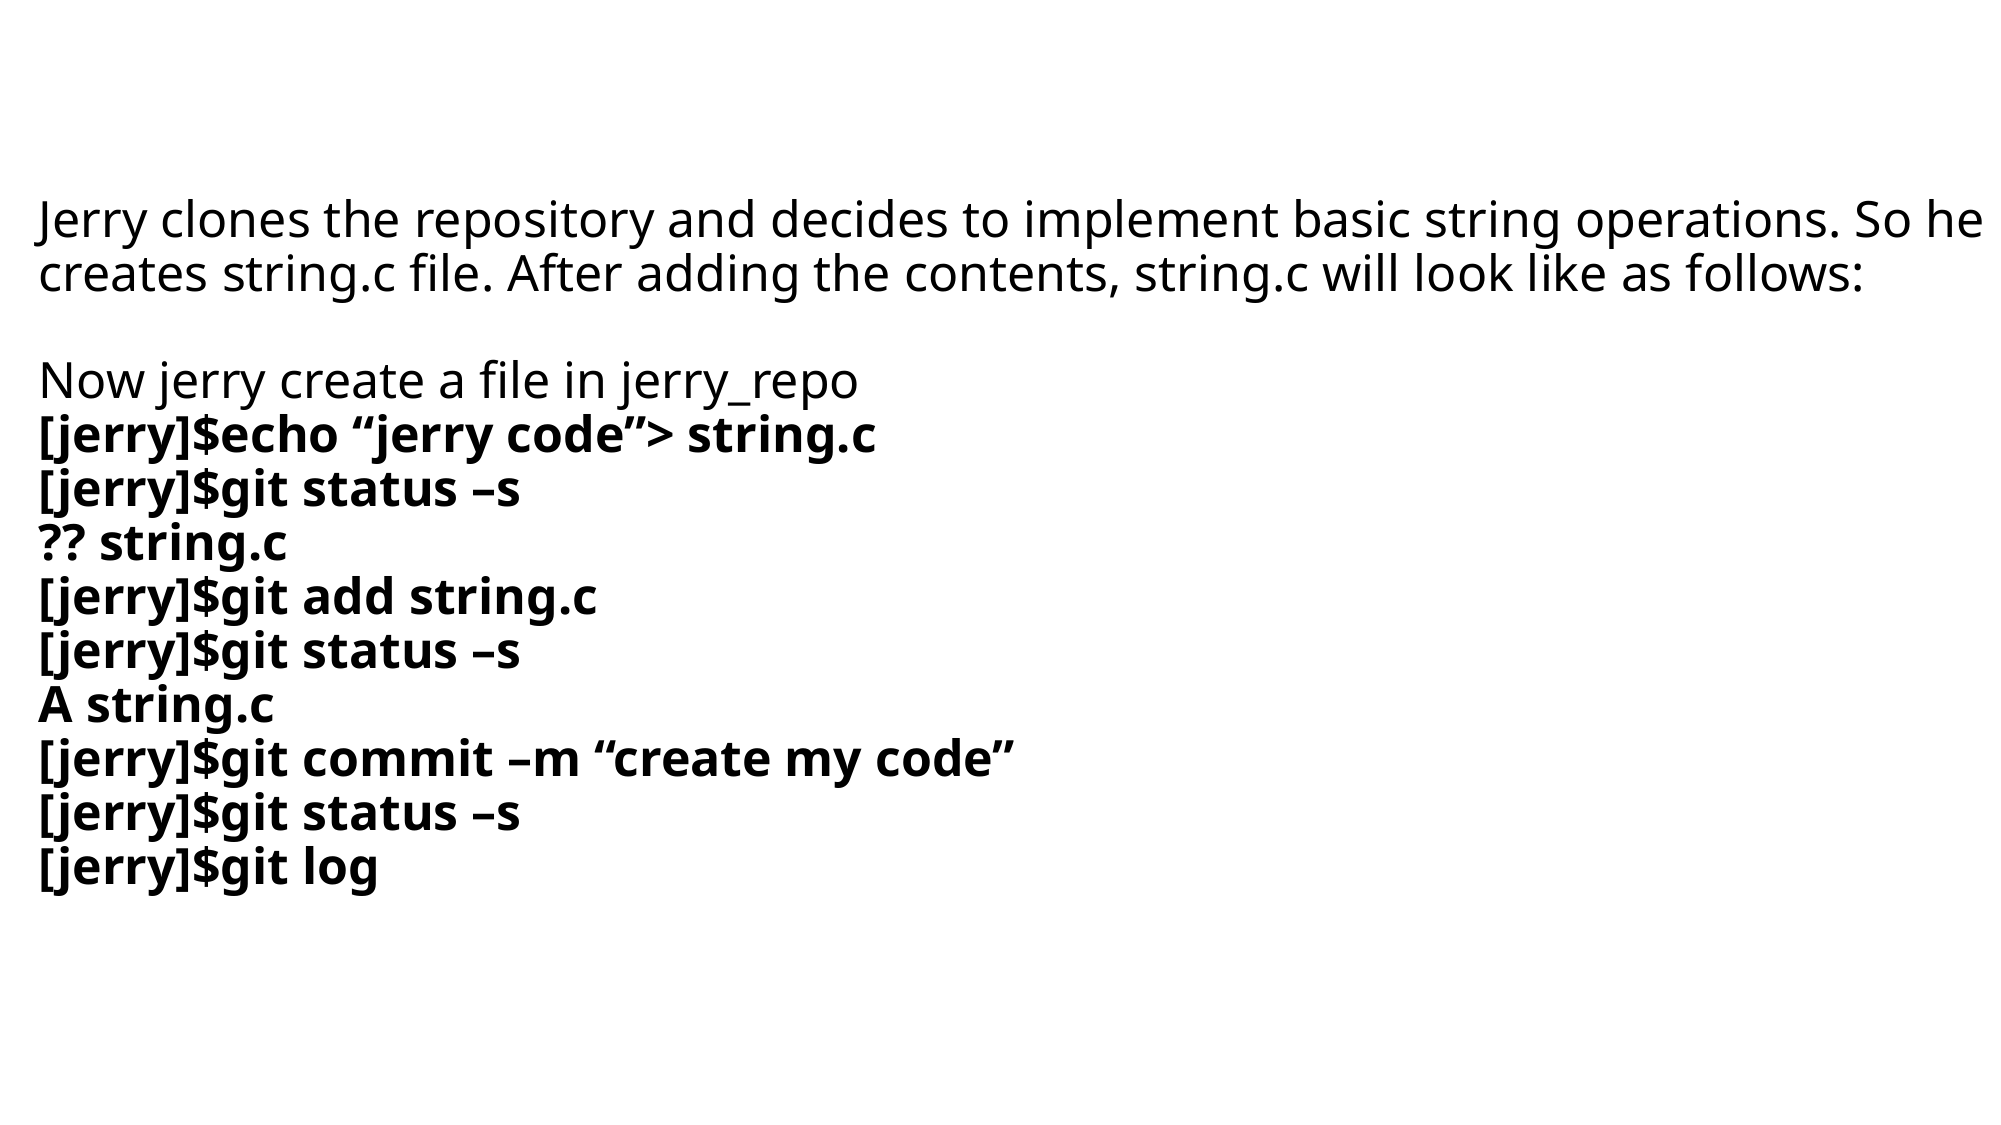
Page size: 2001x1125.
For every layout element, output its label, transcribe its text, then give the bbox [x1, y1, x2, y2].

title Jerry clones the repository and decides to implement basic string operations. So he creates string.c file. After adding the contents, string.c will look like as follows: Now jerry create a file in jerry_repo [jerry]$echo “jerry code”> string.c [jerry]$git status –s ?? string.c [jerry]$git add string.c [jerry]$git status –s A string.c [jerry]$git commit –m “create my code” [jerry]$git status –s [jerry]$git log [23, 0, 2000, 1125]
